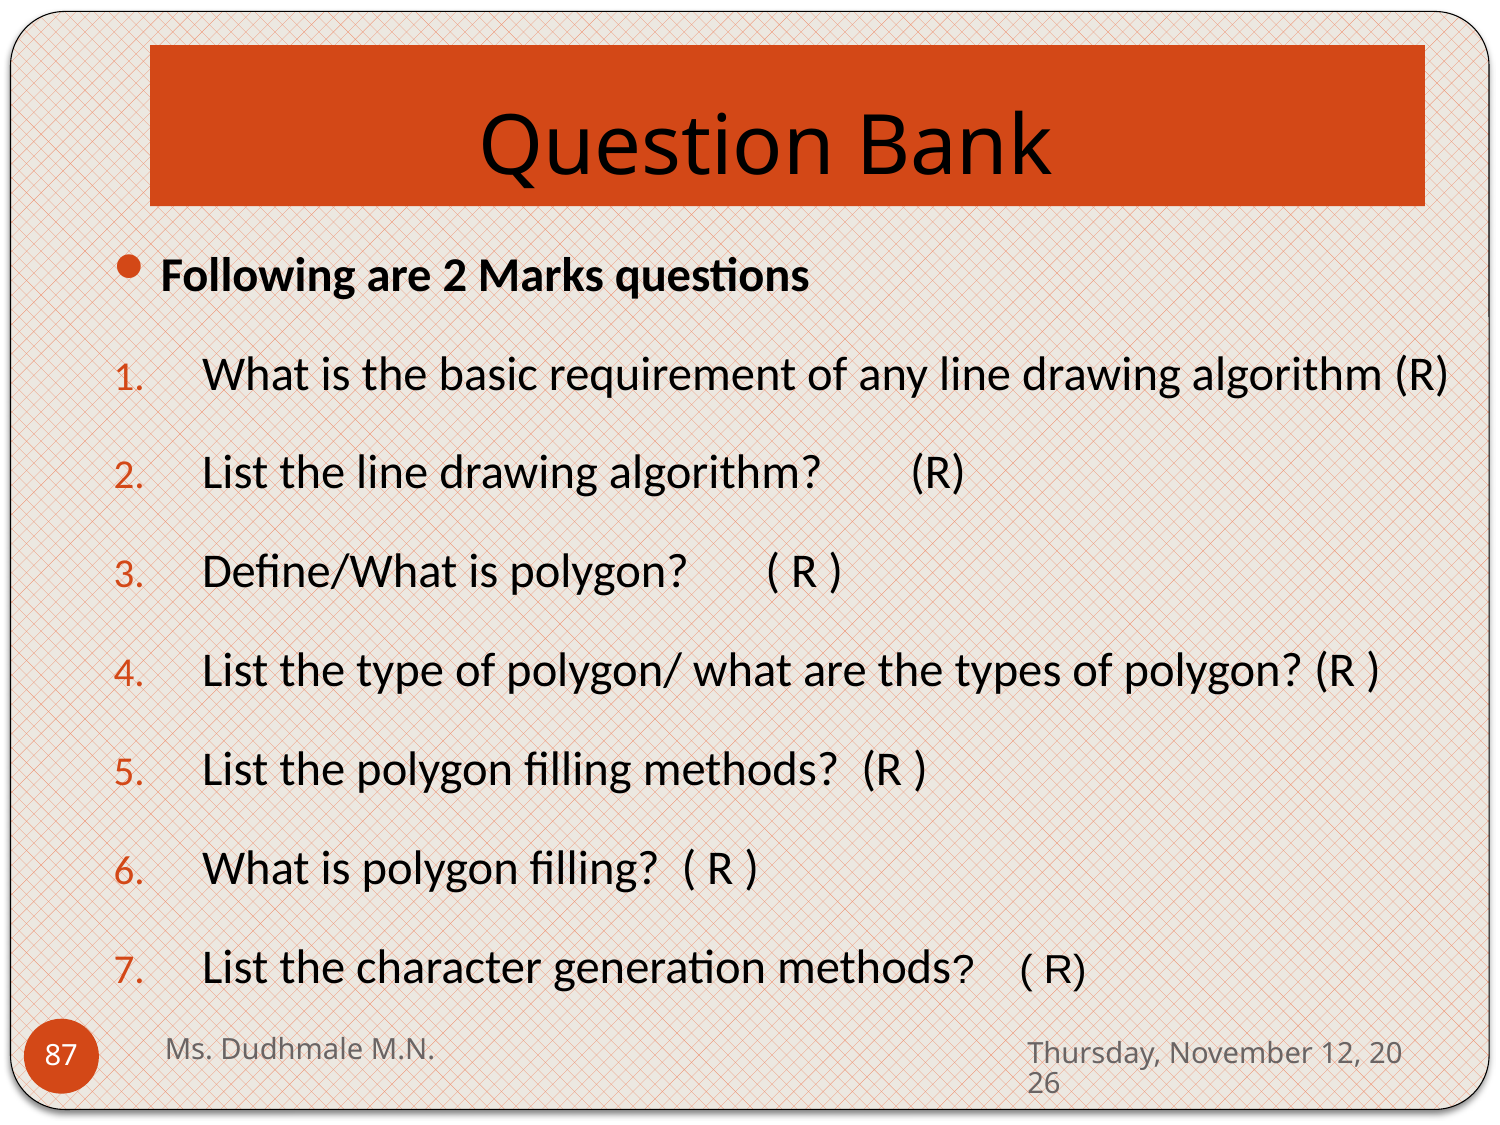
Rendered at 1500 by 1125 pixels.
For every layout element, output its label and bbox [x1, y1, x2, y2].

slide_number [23, 1018, 99, 1094]
title [150, 45, 1425, 206]
footer [150, 1038, 800, 1088]
list [98, 206, 1475, 1038]
slide_number [1012, 1038, 1419, 1094]
